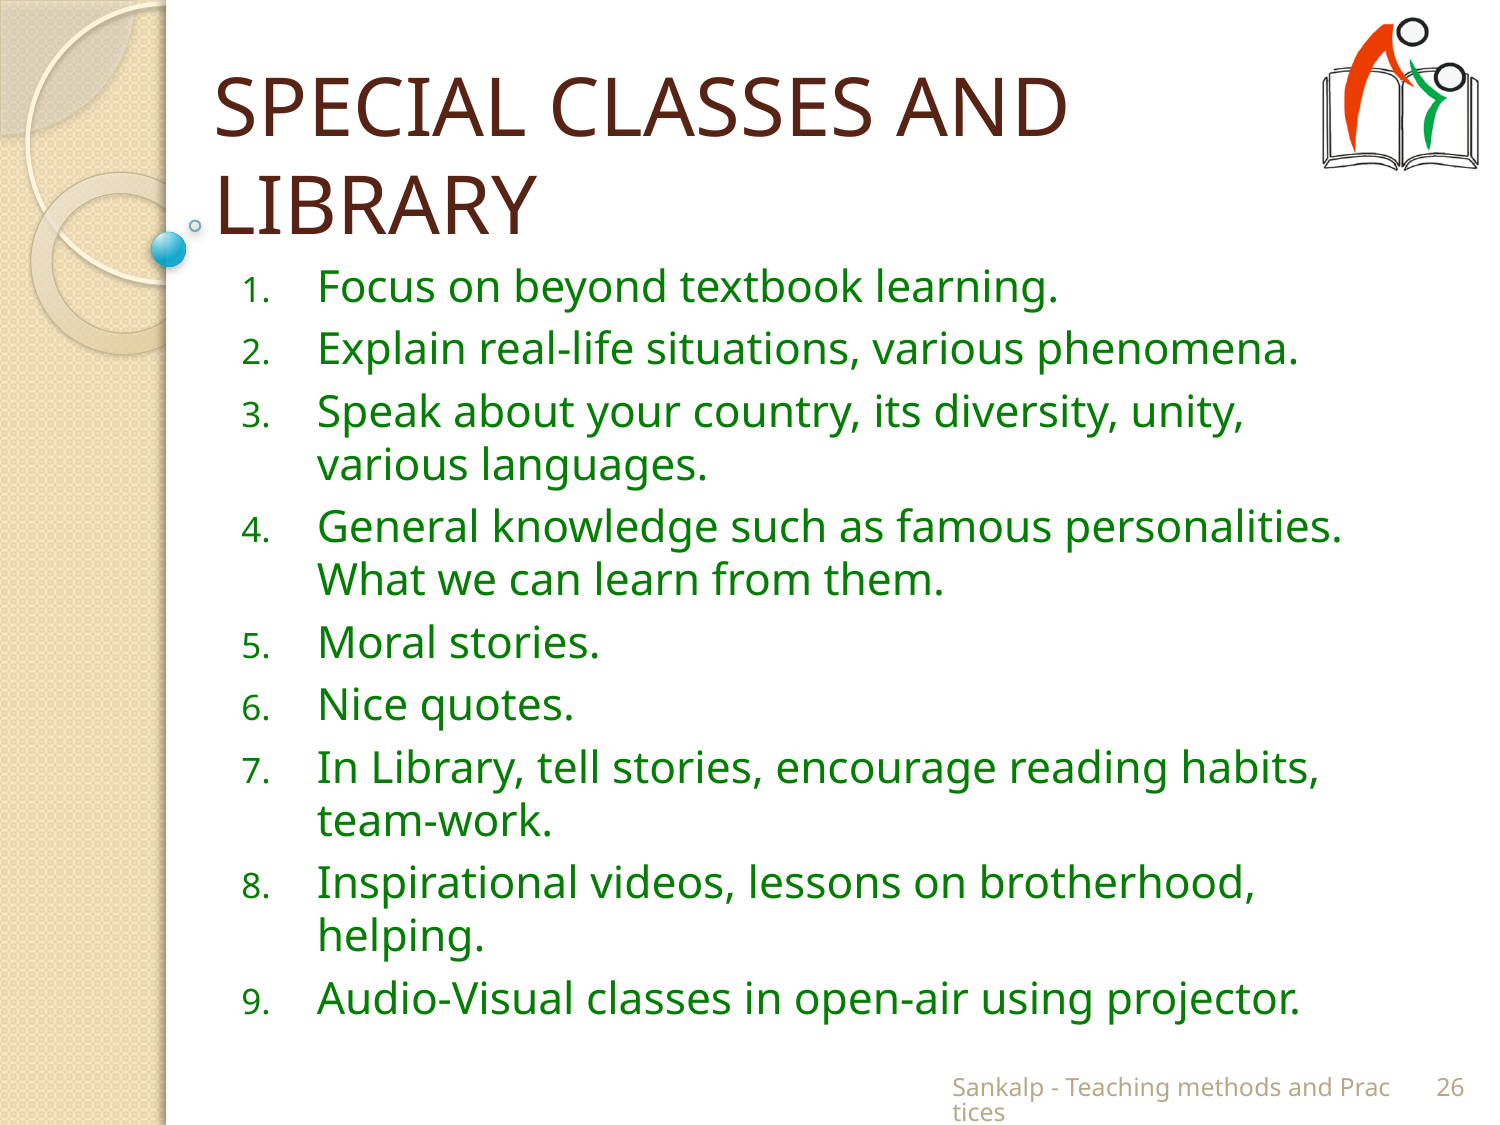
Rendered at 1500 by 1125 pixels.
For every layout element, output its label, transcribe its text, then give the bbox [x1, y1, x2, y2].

subtitle Focus on beyond textbook learning. Explain real-life situations, various phenomena. Speak about your country, its diversity, unity, various languages. General knowledge such as famous personalities. What we can learn from them. Moral stories. Nice quotes. In Library, tell stories, encourage reading habits, team-work. Inspirational videos, lessons on brotherhood, helping. Audio-Visual classes in open-air using projector. [222, 257, 1407, 1032]
title SPECIAL CLASSES AND LIBRARY [199, 46, 1299, 258]
slide_number 26 [1413, 1034, 1488, 1113]
picture [1288, 0, 1500, 177]
footer Sankalp - Teaching methods and Practices [937, 1034, 1413, 1113]
